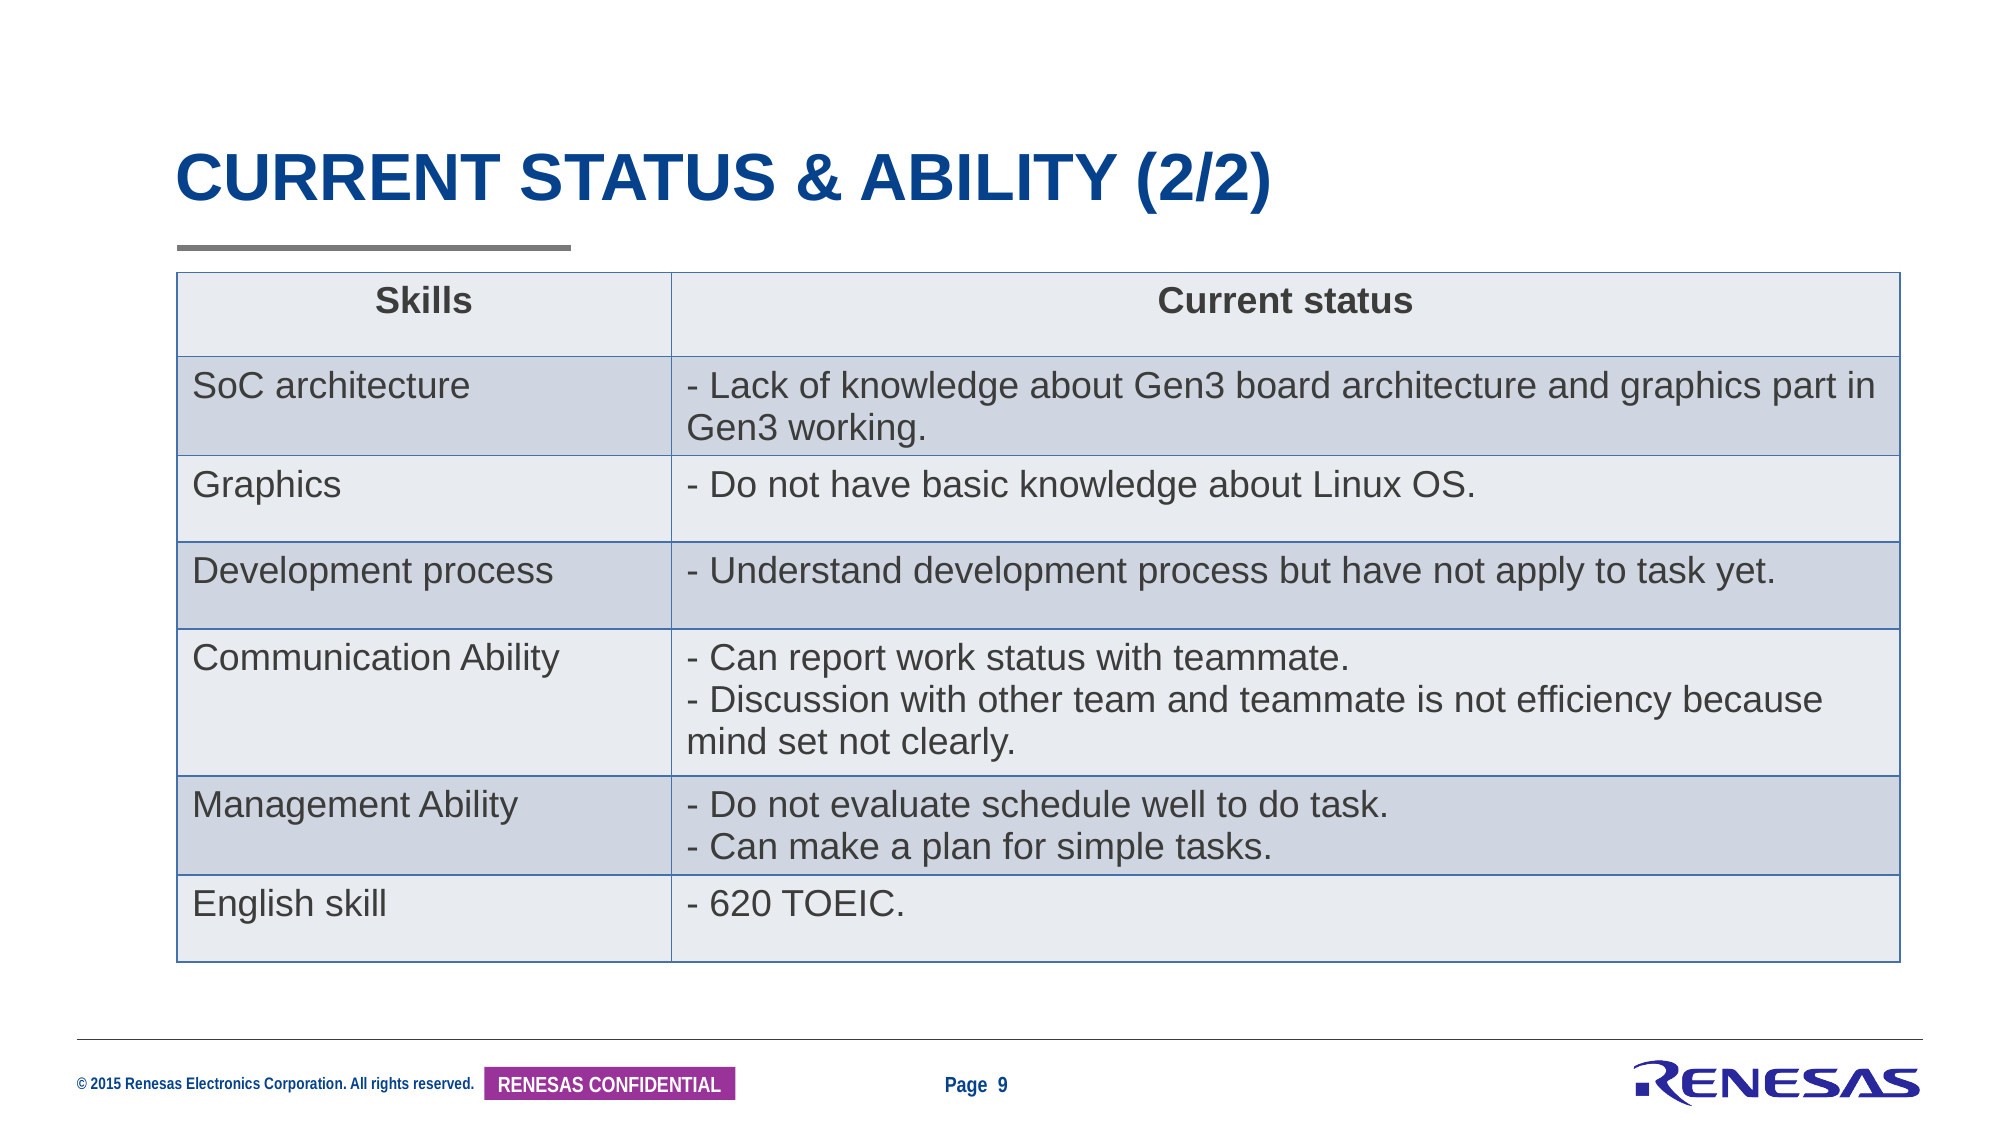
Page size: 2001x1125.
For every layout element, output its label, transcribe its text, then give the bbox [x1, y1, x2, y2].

title Current status & ability (2/2) [175, 142, 1652, 216]
picture [1631, 1058, 1923, 1108]
table_cell Graphics [178, 456, 671, 541]
table_cell SoC architecture [178, 357, 671, 455]
table_cell Communication Ability [178, 630, 671, 775]
table_cell English skill [178, 876, 671, 961]
table_cell Development process [178, 543, 671, 628]
table_cell - Do not have basic knowledge about Linux OS. [672, 456, 1899, 541]
slide_number Page 9 [944, 1070, 1056, 1097]
table_cell Management Ability [178, 777, 671, 874]
table_cell - Understand development process but have not apply to task yet. [672, 543, 1899, 628]
table_header Skills [178, 273, 671, 356]
table_cell - 620 TOEIC. [672, 876, 1899, 961]
table_cell - Lack of knowledge about Gen3 board architecture and graphics part in Gen3 working. [672, 357, 1899, 455]
table_cell - Do not evaluate schedule well to do task. - Can make a plan for simple tasks. [672, 777, 1899, 874]
table_header Current status [672, 273, 1899, 356]
table_cell - Can report work status with teammate. - Discussion with other team and teammate is not efficiency because mind set not clearly. [672, 630, 1899, 775]
